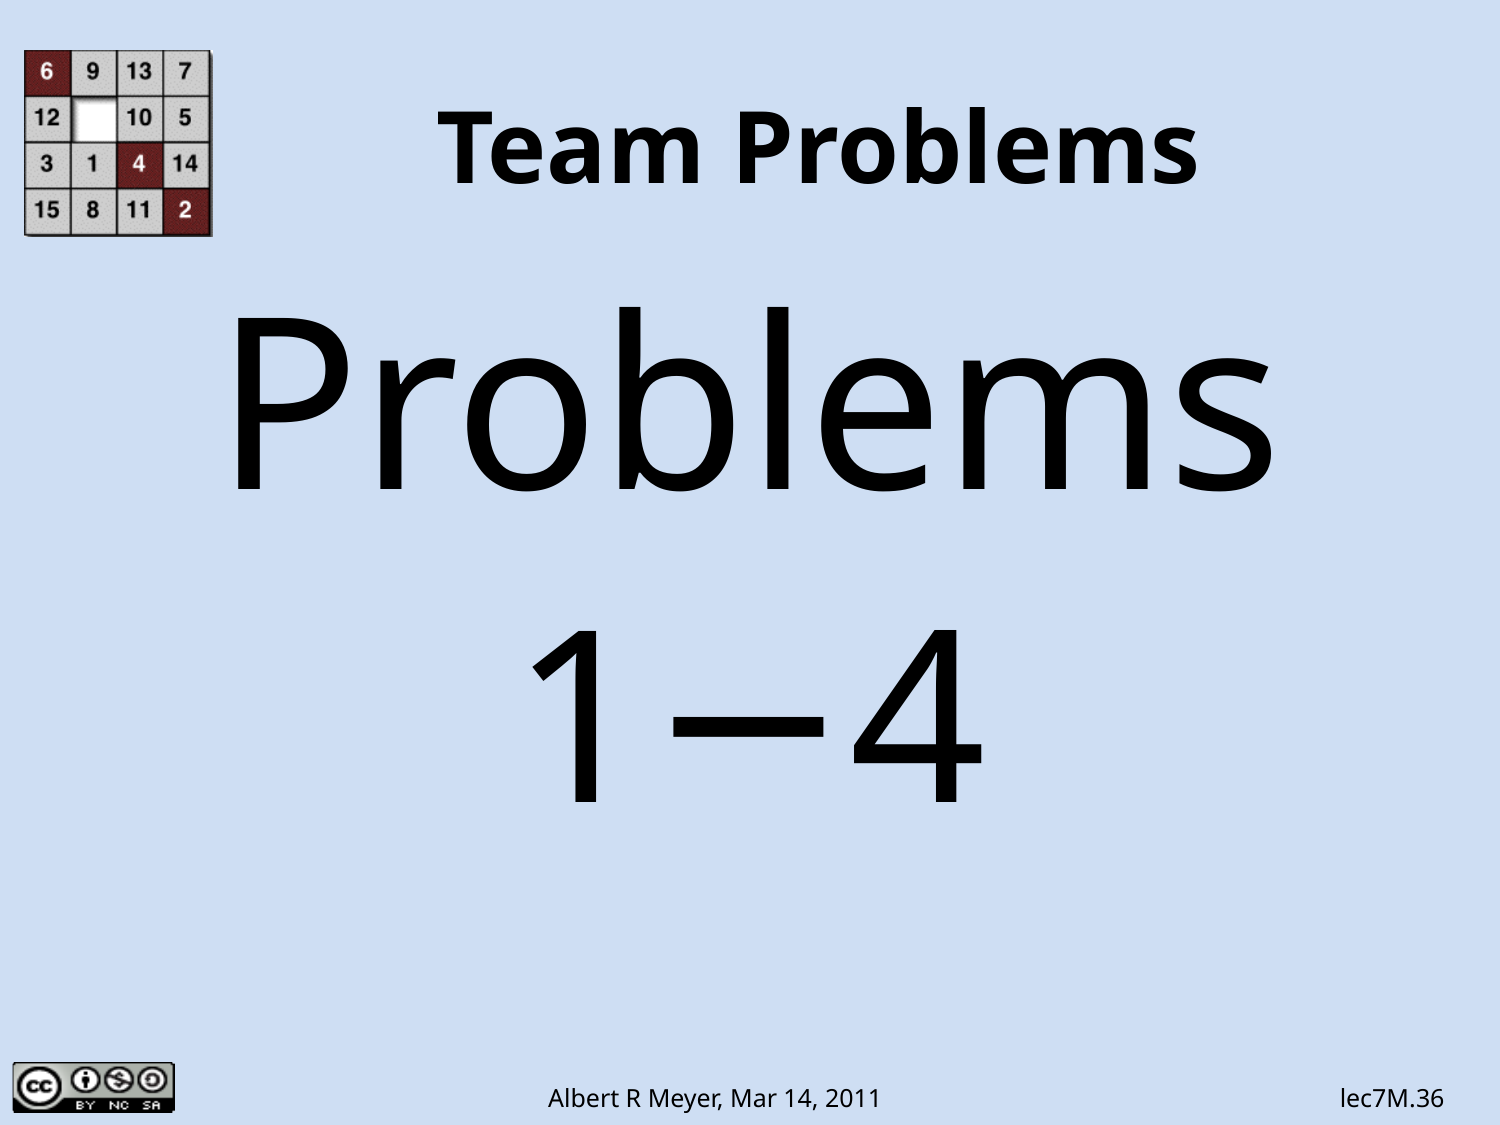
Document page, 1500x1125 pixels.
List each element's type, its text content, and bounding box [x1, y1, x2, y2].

picture [12, 1062, 175, 1113]
list Problems 1−4 [82, 242, 1417, 883]
picture [24, 50, 213, 237]
title Team Problems [237, 50, 1400, 238]
